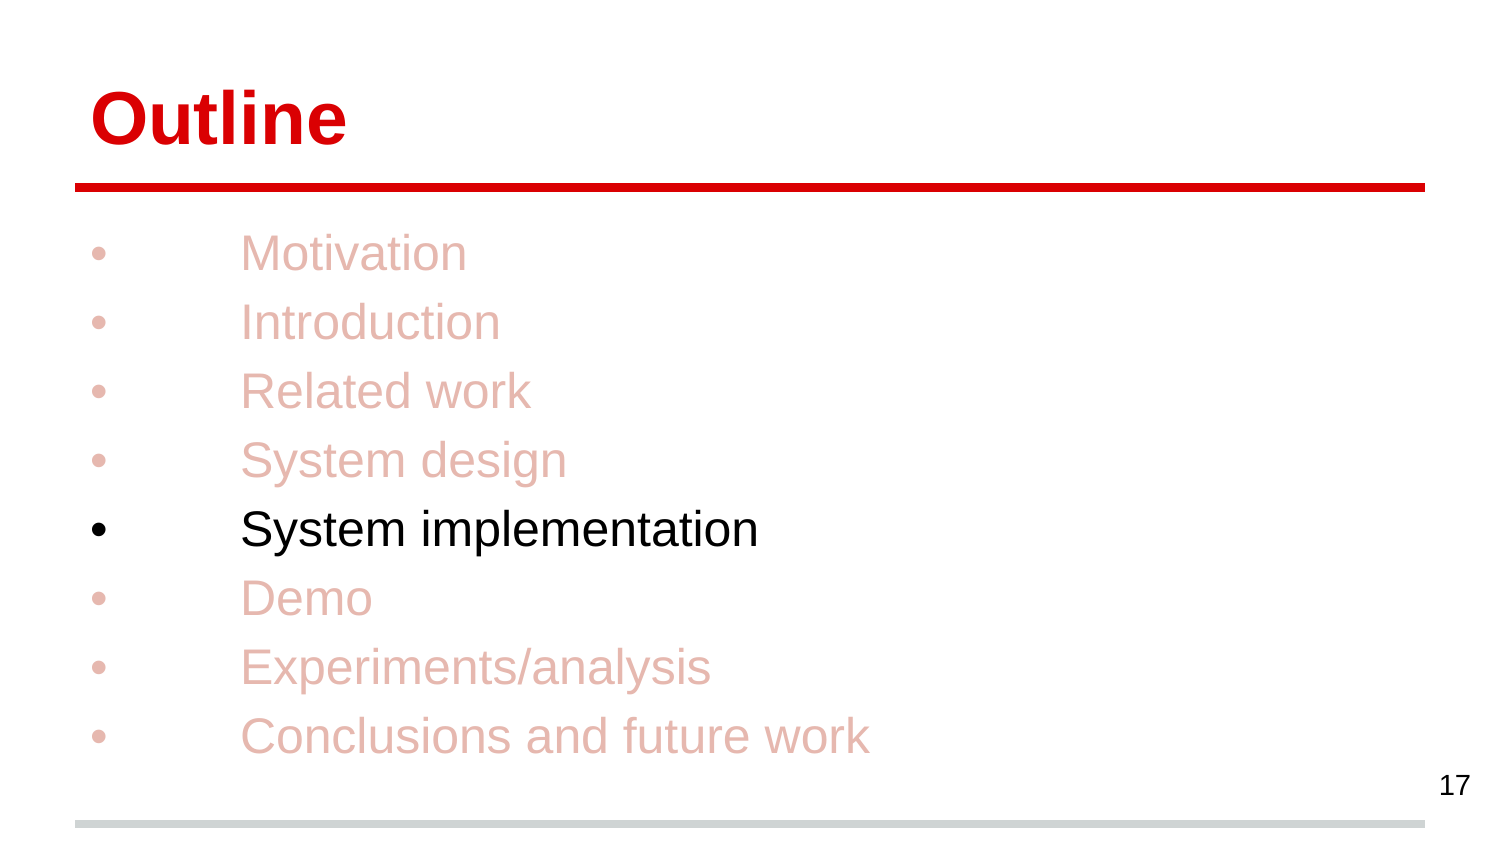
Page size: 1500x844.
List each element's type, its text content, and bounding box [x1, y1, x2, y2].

title Outline [75, 33, 1425, 175]
list • Motivation • Introduction • Related work • System design • System implementation • Demo • Experiments/analysis • Conclusions and future work [75, 196, 1425, 808]
text_box 17 [1423, 751, 1493, 827]
